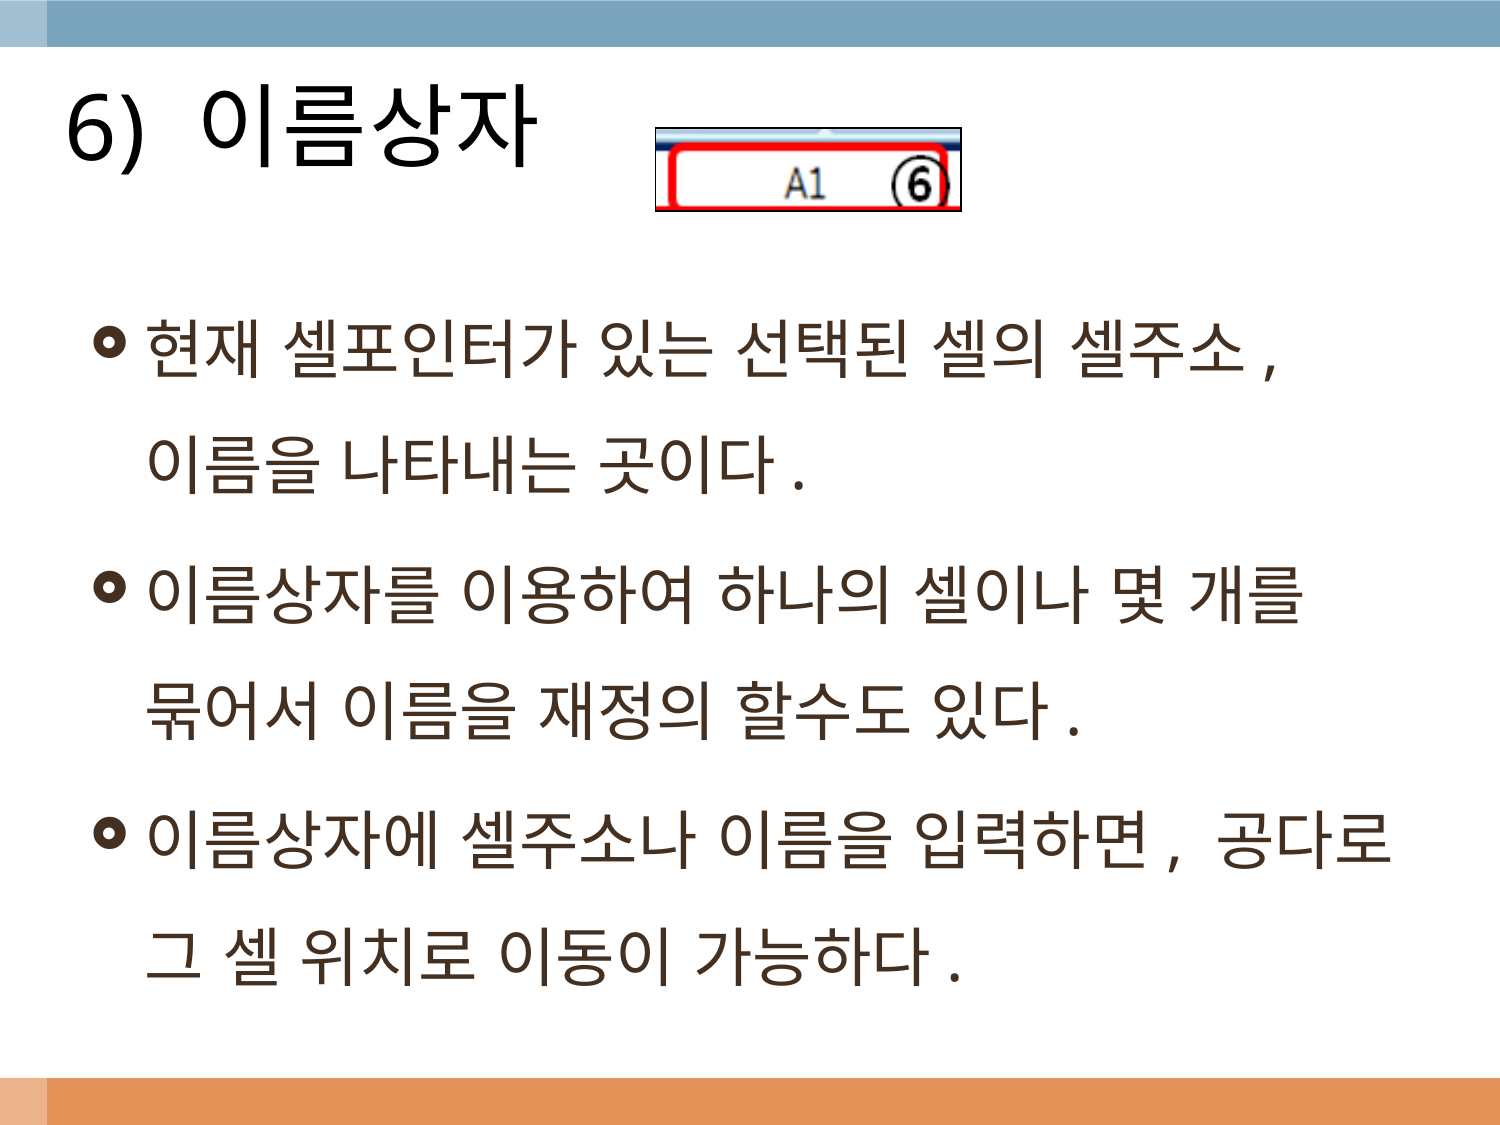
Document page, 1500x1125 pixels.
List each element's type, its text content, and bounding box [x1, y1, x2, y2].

list 현재 셀포인터가 있는 선택된 셀의 셀주소, 이름을 나타내는 곳이다. 이름상자를 이용하여 하나의 셀이나 몇 개를 묶어서 이름을 재정의 할수도 있다. 이름상자에 셀주소나 이름을 입력하면, 공다로 그 셀 위치로 이동이 가능하다. [75, 262, 1425, 1005]
picture [656, 128, 961, 211]
title 6) 이름상자 [49, 46, 1454, 202]
